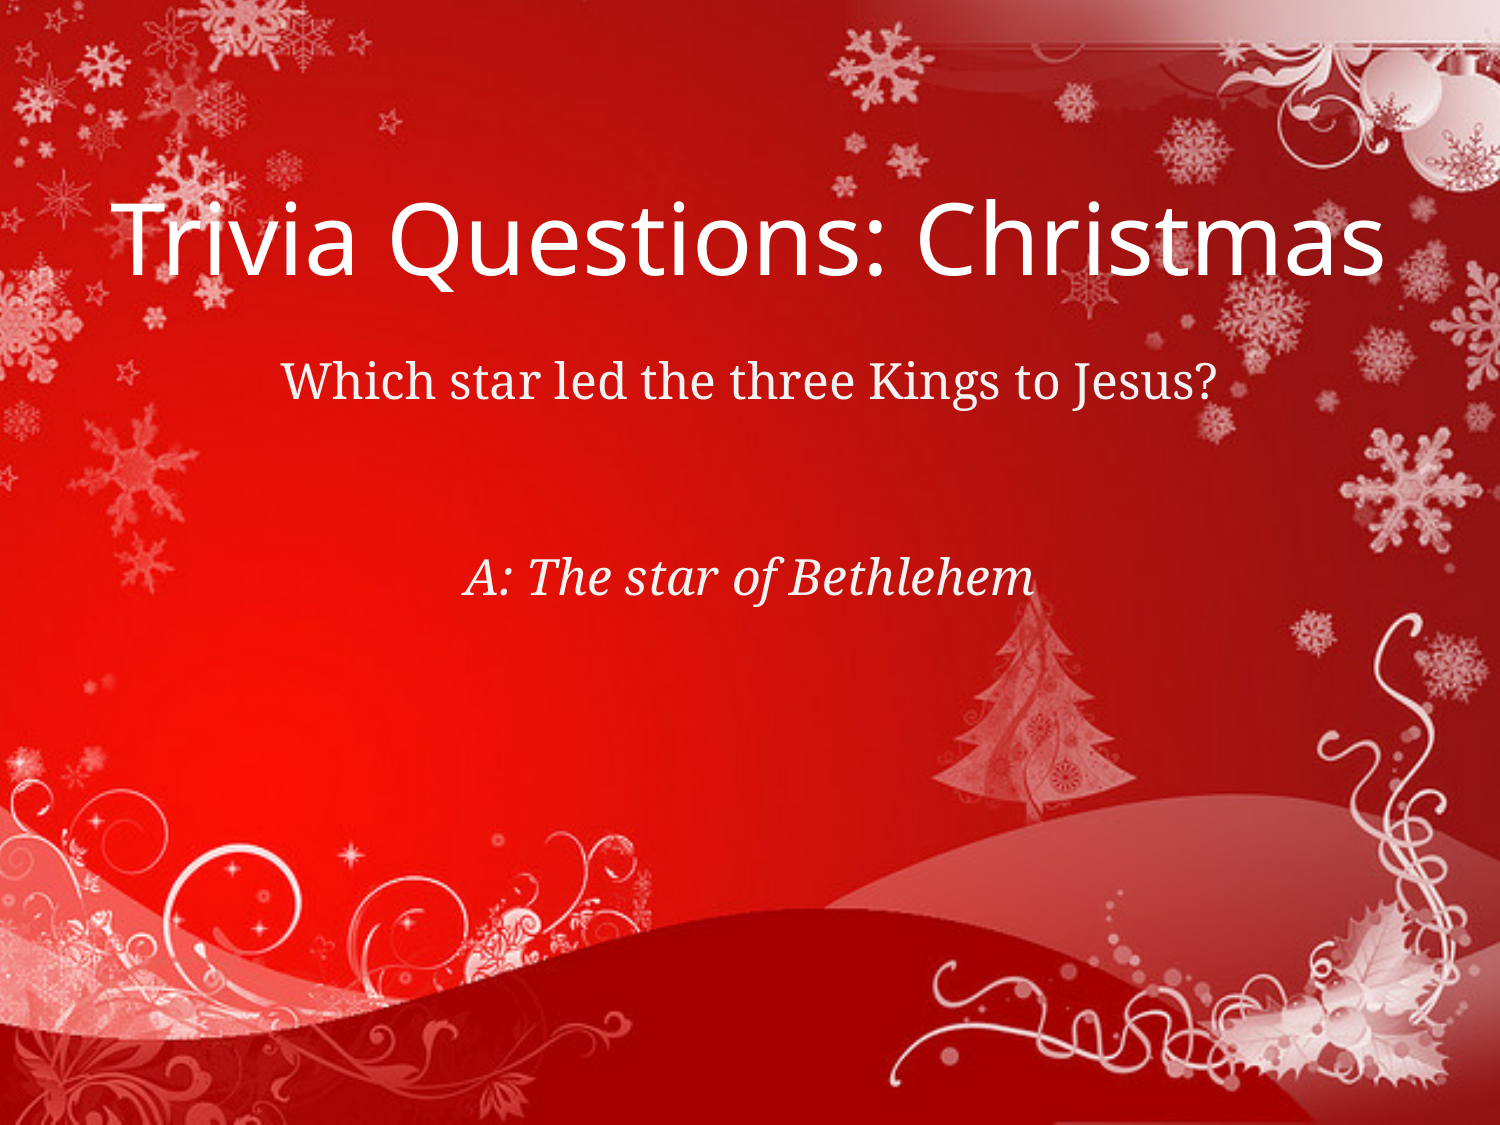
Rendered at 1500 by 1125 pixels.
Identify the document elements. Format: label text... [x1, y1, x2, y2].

picture [0, 296, 1500, 1125]
text_box Which star led the three Kings to Jesus? [105, 334, 1395, 470]
text_box [0, 296, 493, 493]
text_box A: The star of Bethlehem [105, 530, 1395, 666]
text_box Trivia Questions: Christmas [0, 160, 1500, 296]
picture [493, 0, 1500, 160]
text_box [0, 0, 493, 160]
